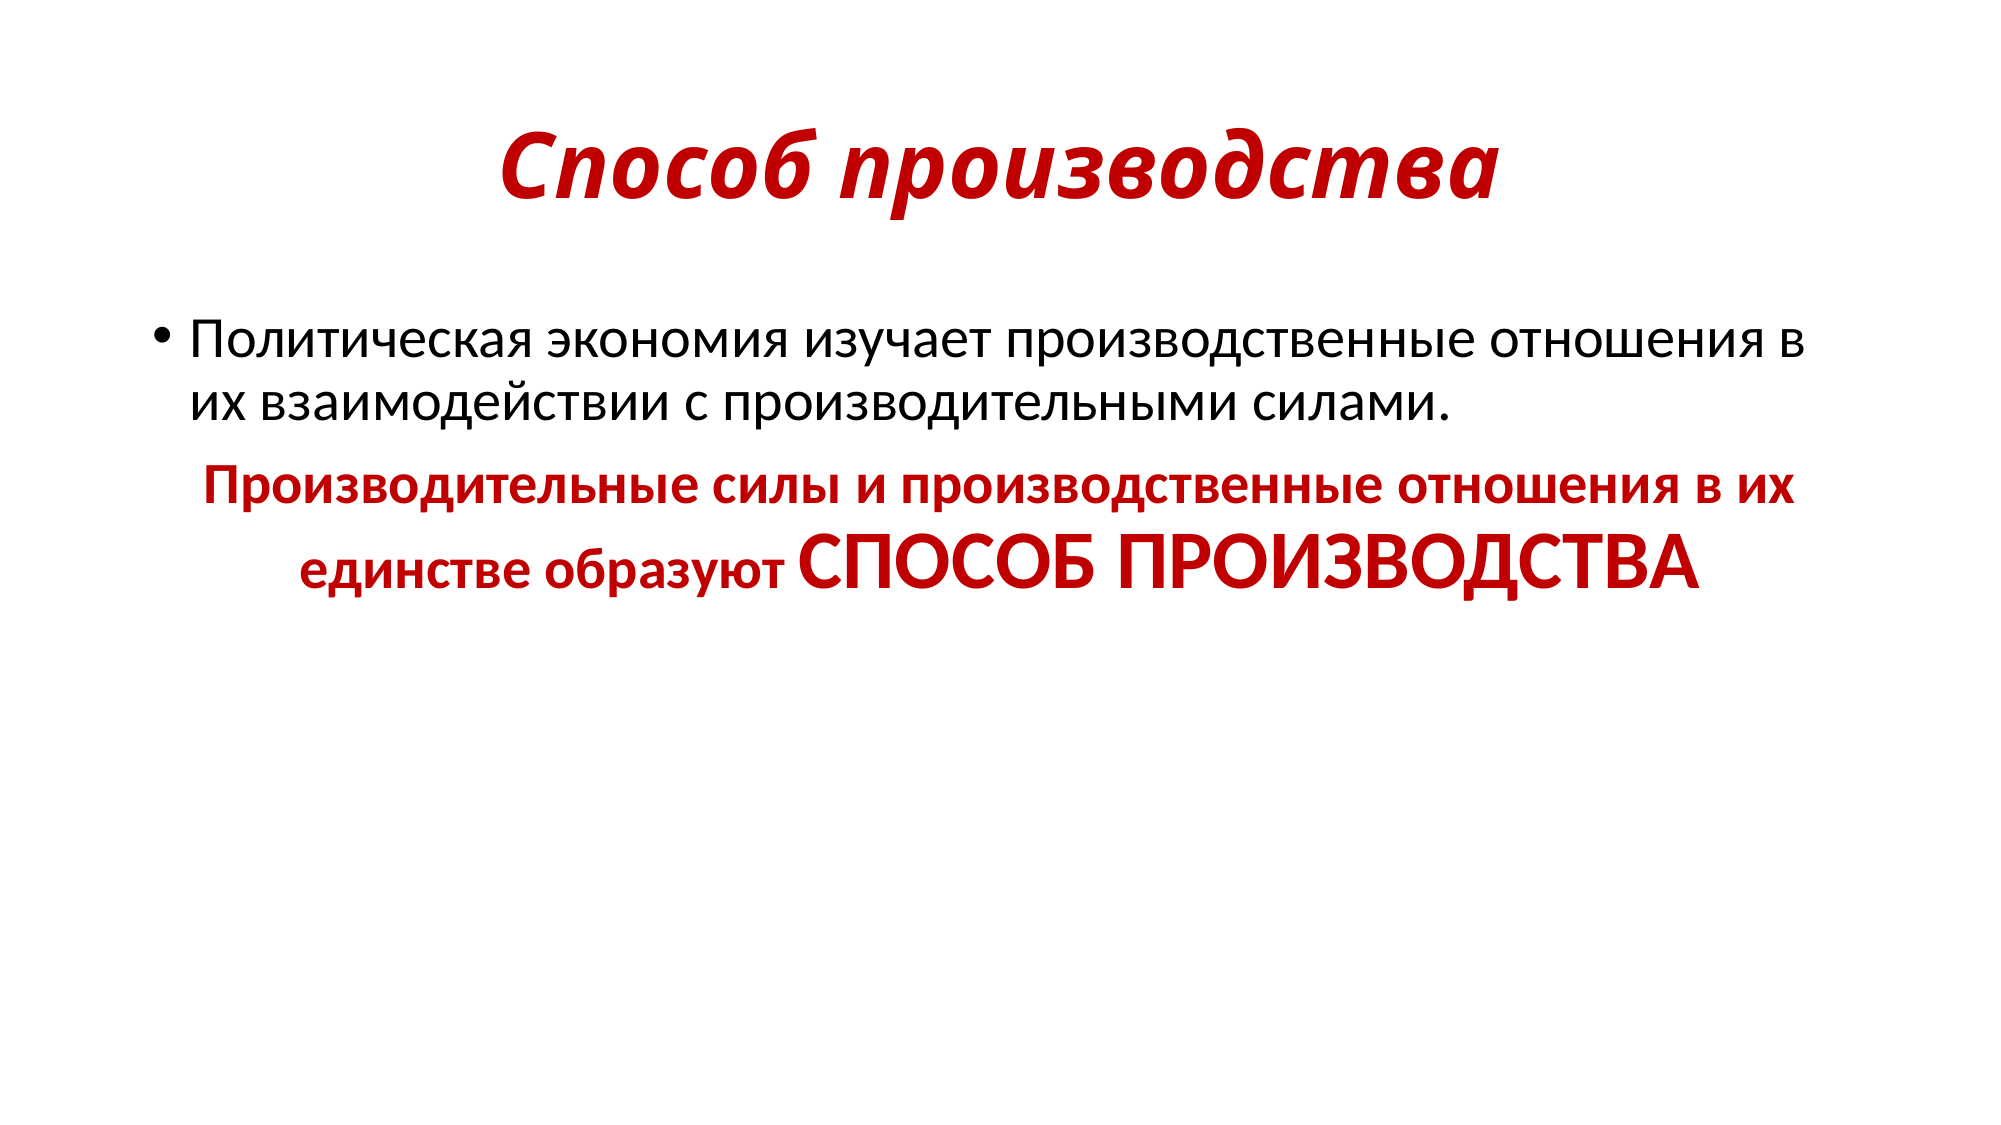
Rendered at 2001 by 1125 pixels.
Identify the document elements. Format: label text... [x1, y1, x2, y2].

title Способ производства [137, 59, 1863, 278]
list Политическая экономия изучает производственные отношения в их взаимодействии с производительными силами. Производительные силы и производственные отношения в их единстве образуют СПОСОБ ПРОИЗВОДСТВА [137, 299, 1863, 1014]
